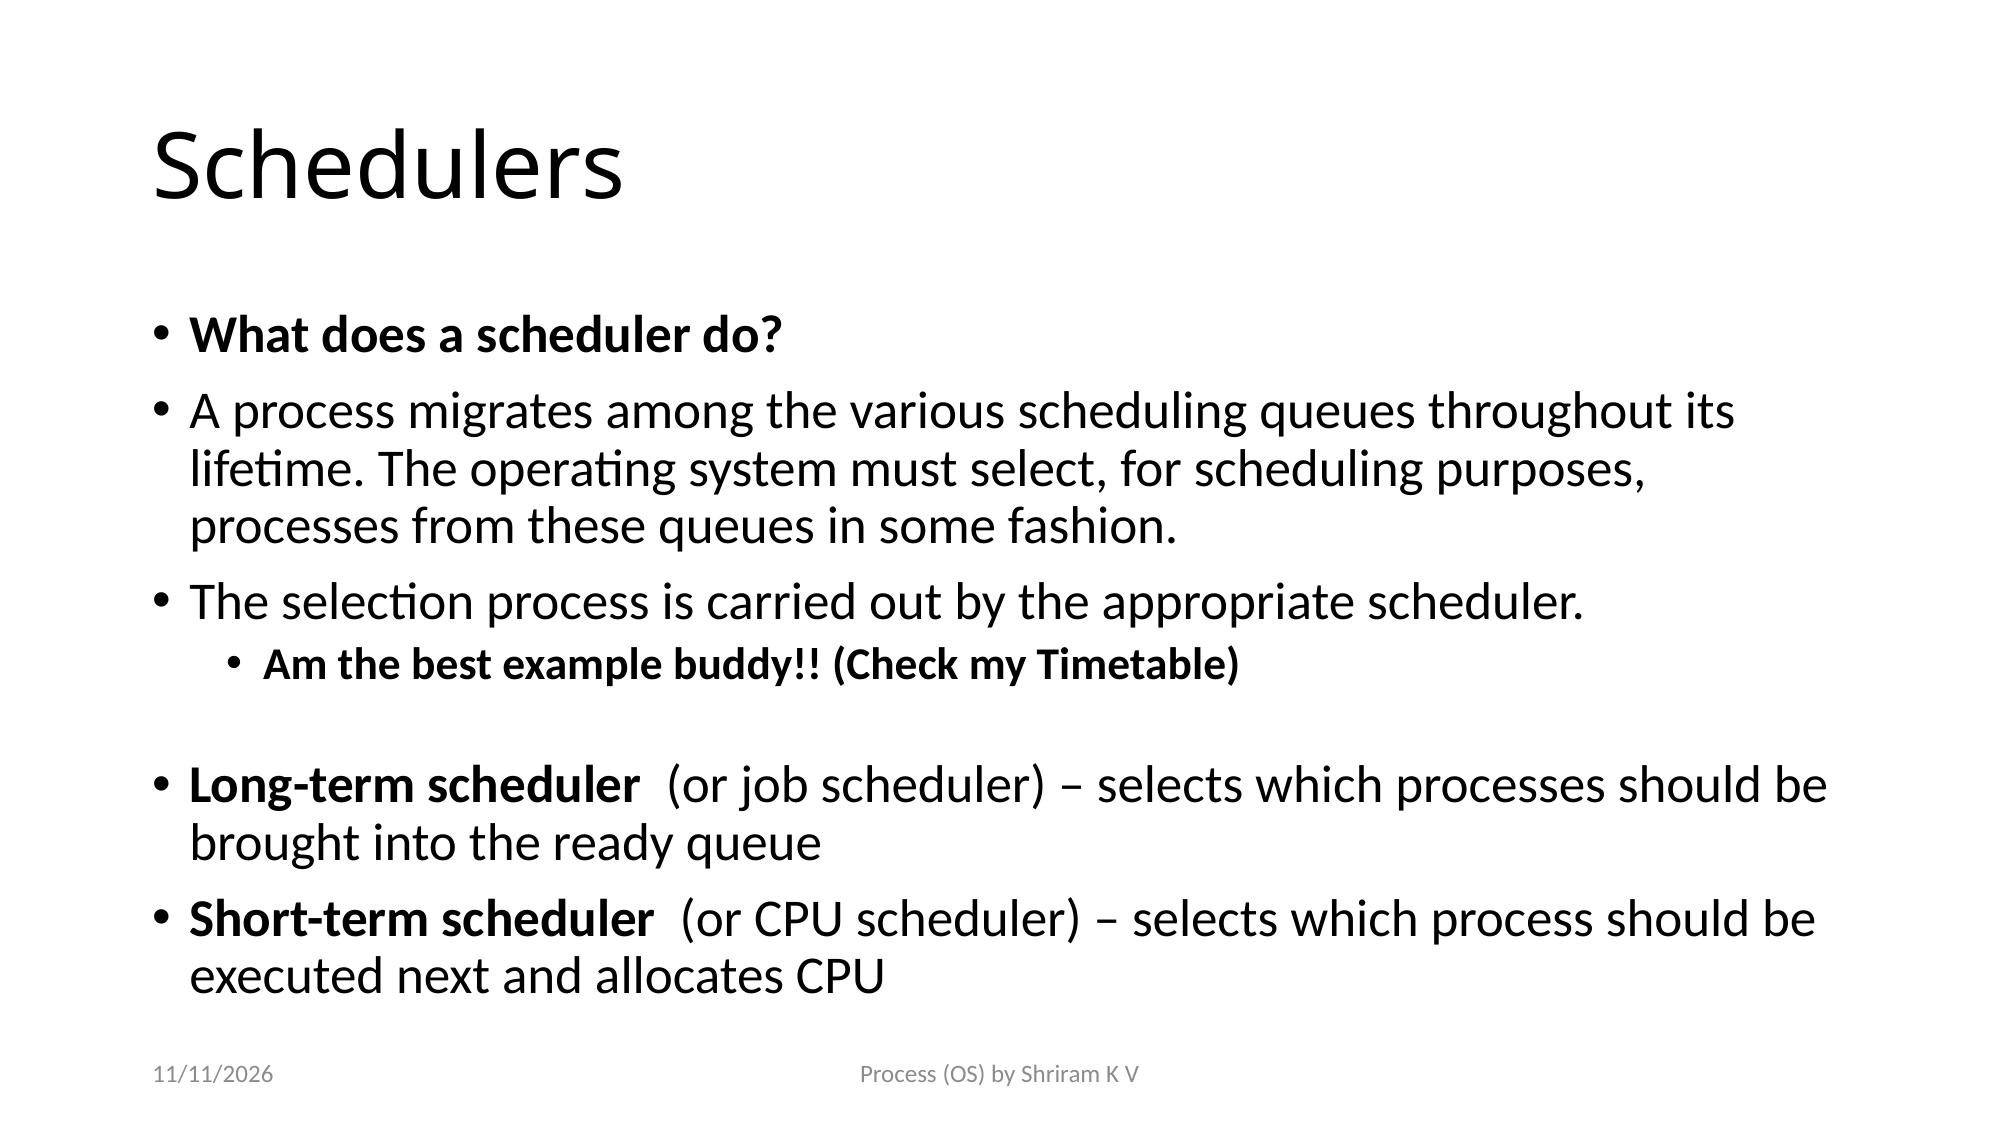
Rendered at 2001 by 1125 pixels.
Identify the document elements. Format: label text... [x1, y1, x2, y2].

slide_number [137, 1042, 588, 1103]
footer Process (OS) by Shriram K V [662, 1042, 1338, 1103]
title Schedulers [137, 59, 1863, 278]
list What does a scheduler do? A process migrates among the various scheduling queues throughout its lifetime. The operating system must select, for scheduling purposes, processes from these queues in some fashion. The selection process is carried out by the appropriate scheduler. Am the best example buddy!! (Check my Timetable) Long-term scheduler (or job scheduler) – selects which processes should be brought into the ready queue Short-term scheduler (or CPU scheduler) – selects which process should be executed next and allocates CPU [137, 299, 1863, 1014]
